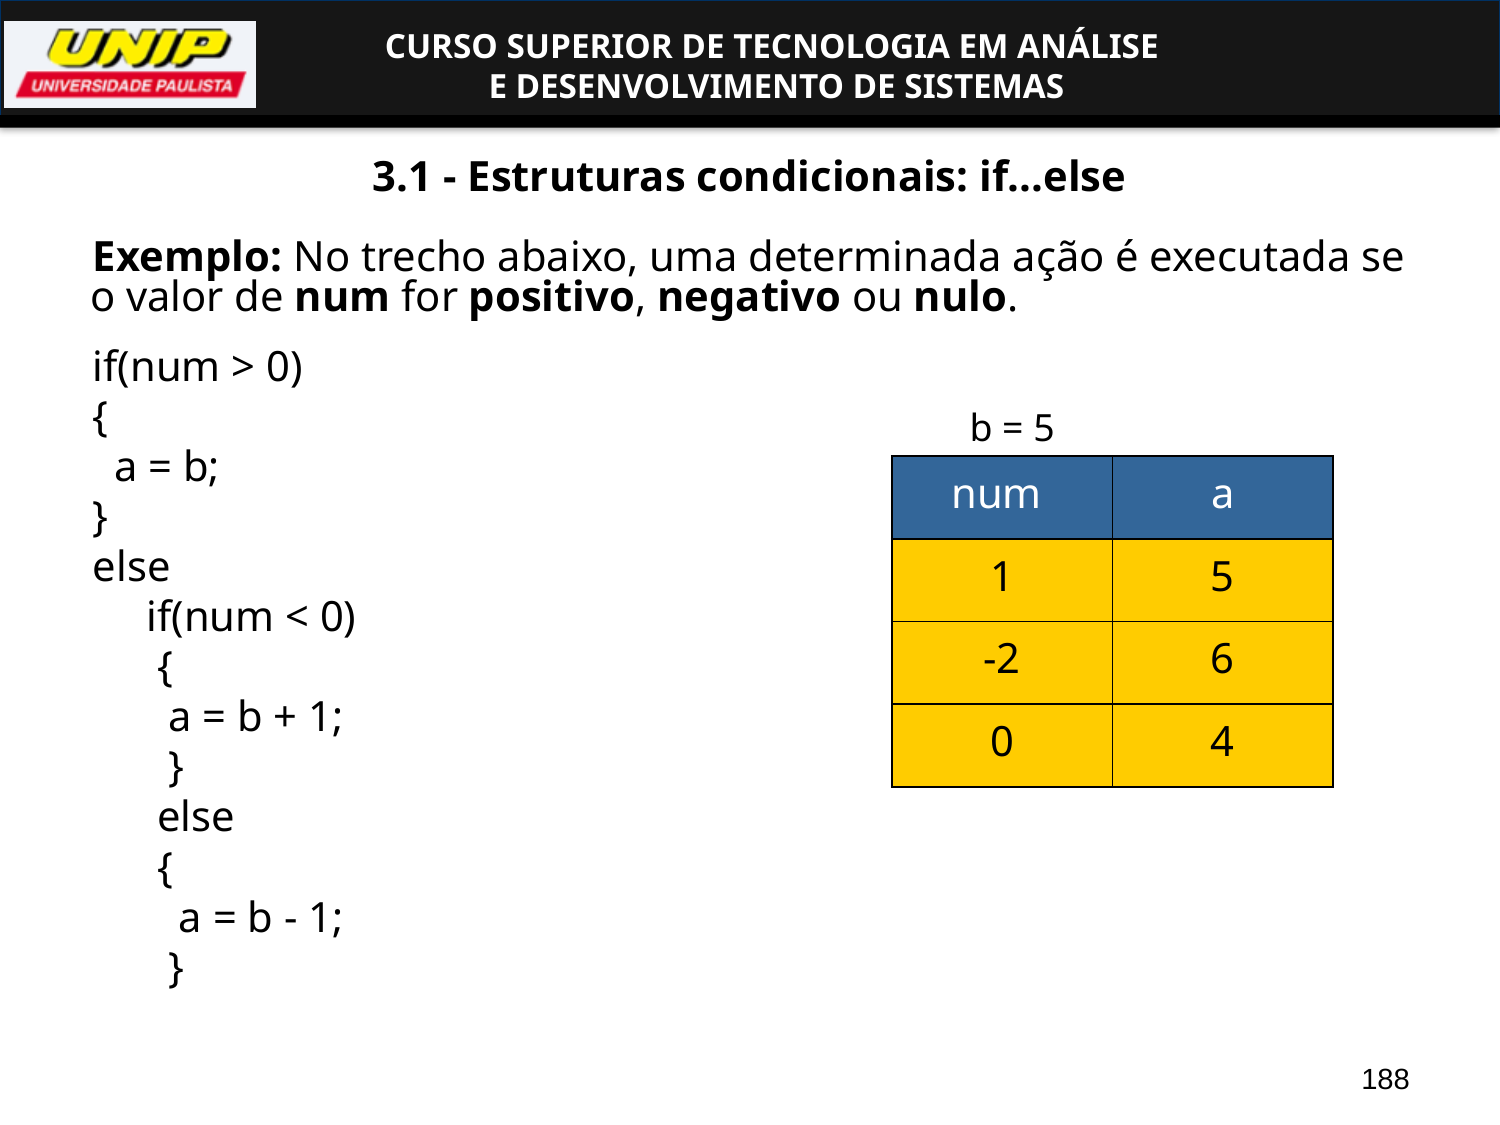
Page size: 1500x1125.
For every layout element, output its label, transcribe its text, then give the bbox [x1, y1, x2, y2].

slide_number 188 [1074, 1024, 1425, 1103]
table_header a [1113, 457, 1332, 538]
picture [4, 21, 256, 108]
text_box b = 5 [954, 397, 1070, 457]
table_header num [893, 457, 1112, 538]
table_cell 5 [1113, 540, 1332, 621]
title 3.1 - Estruturas condicionais: if...else [75, 62, 1425, 288]
table_cell 6 [1113, 622, 1332, 703]
list Exemplo: No trecho abaixo, uma determinada ação é executada se o valor de num for positivo, negativo ou nulo. if(num > 0) { a = b; } else if(num < 0) { a = b + 1; } else { a = b - 1; } [75, 231, 1424, 988]
table_cell 0 [893, 705, 1112, 786]
table_cell -2 [893, 622, 1112, 703]
table_cell 4 [1113, 705, 1332, 786]
table_cell 1 [893, 540, 1112, 621]
